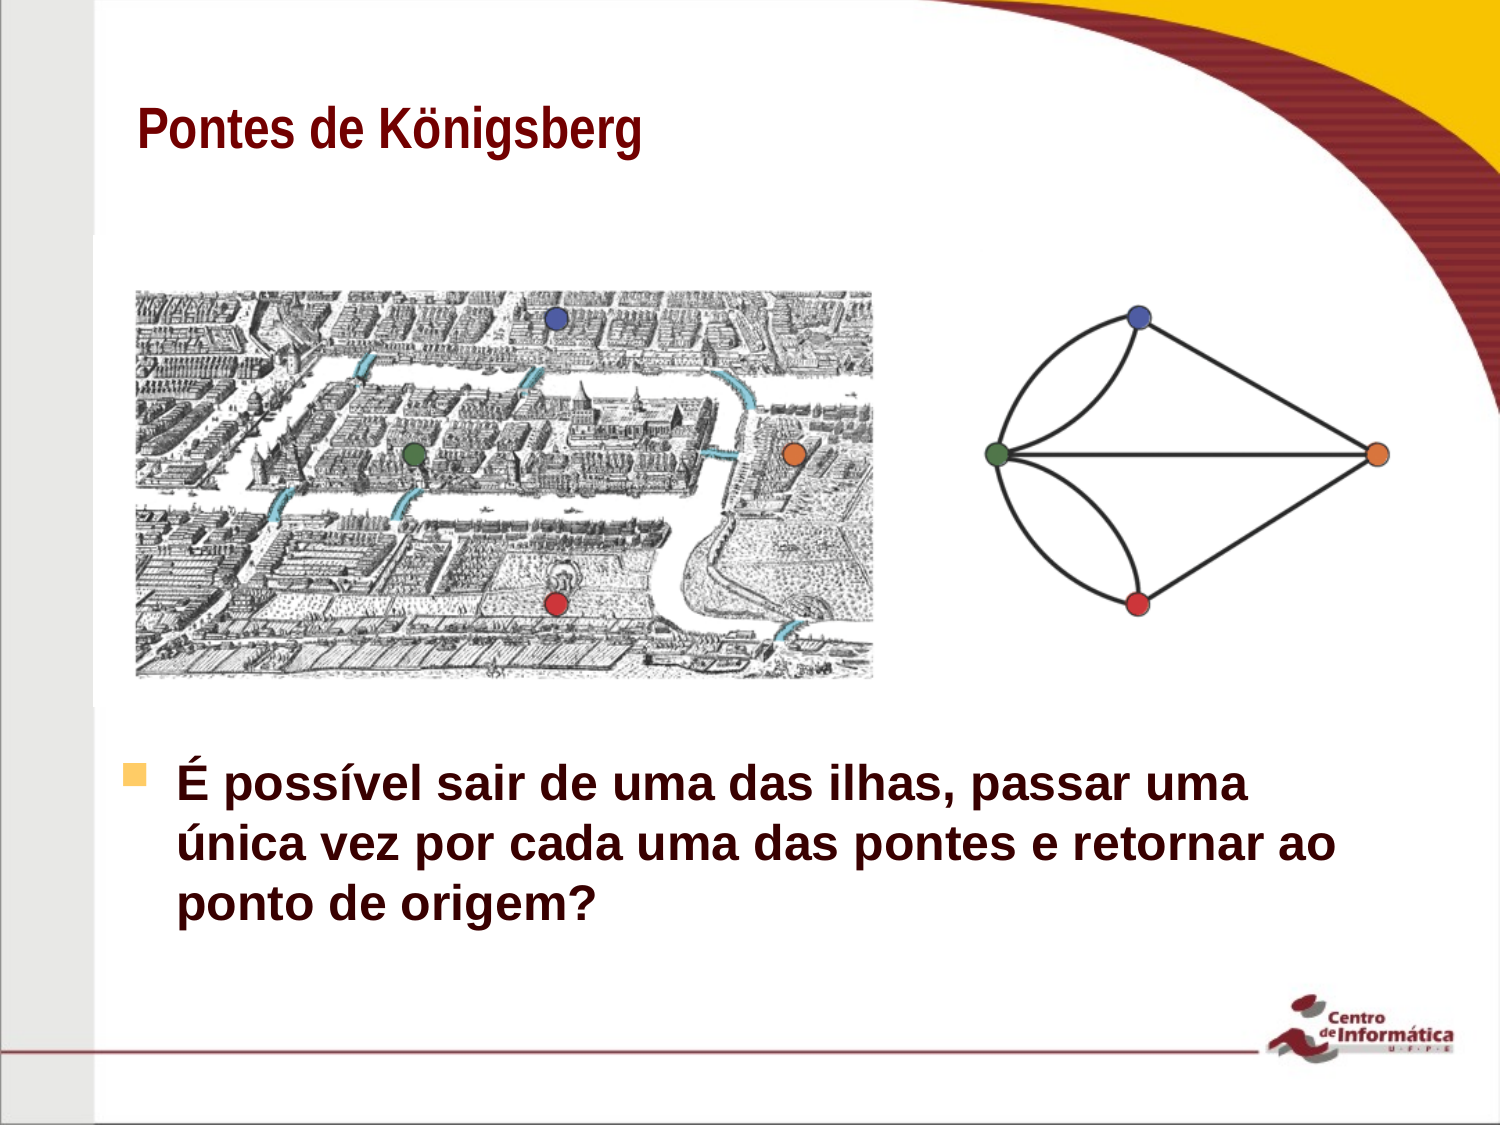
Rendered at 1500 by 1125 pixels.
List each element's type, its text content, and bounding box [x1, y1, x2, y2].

list É possível sair de uma das ilhas, passar uma única vez por cada uma das pontes e retornar ao ponto de origem? [104, 742, 1404, 1125]
picture [0, 0, 1500, 1125]
title Pontes de Königsberg [121, 30, 1318, 219]
